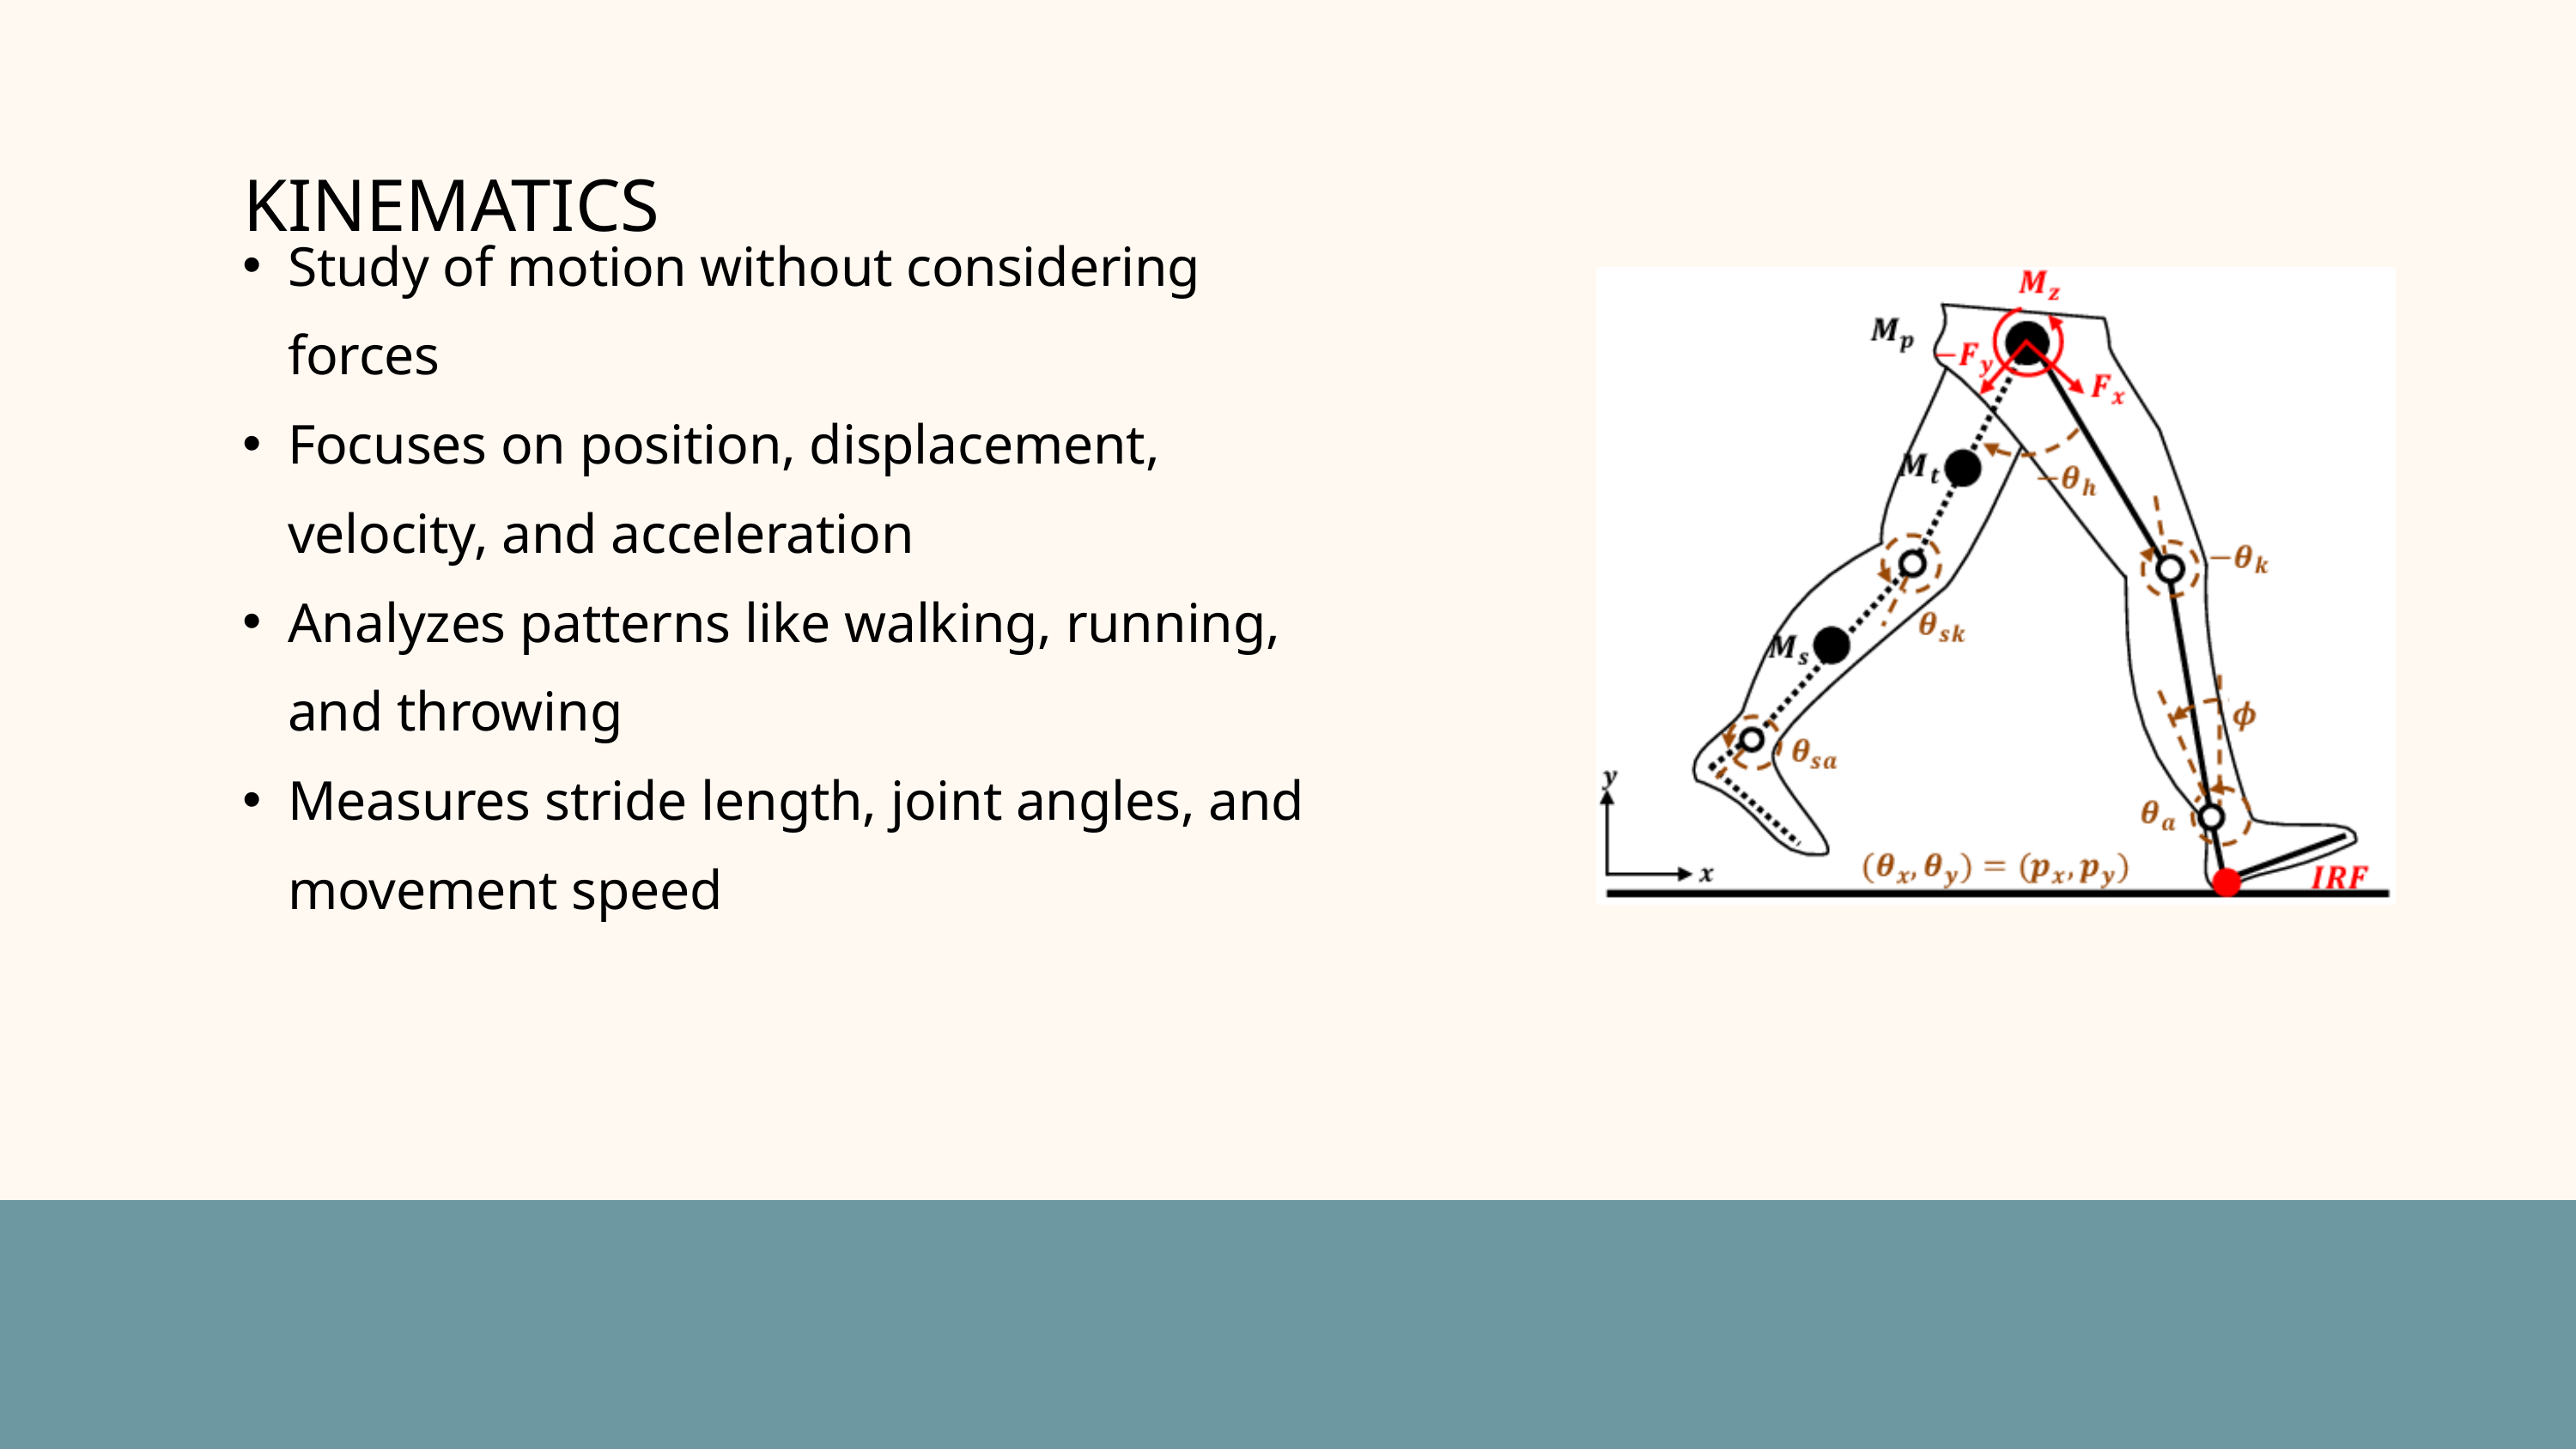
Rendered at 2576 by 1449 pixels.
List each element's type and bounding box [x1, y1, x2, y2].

text_box [161, 266, 1389, 1027]
text_box [0, 1199, 2576, 1449]
text_box [144, 125, 759, 287]
text_box [1595, 267, 2396, 905]
